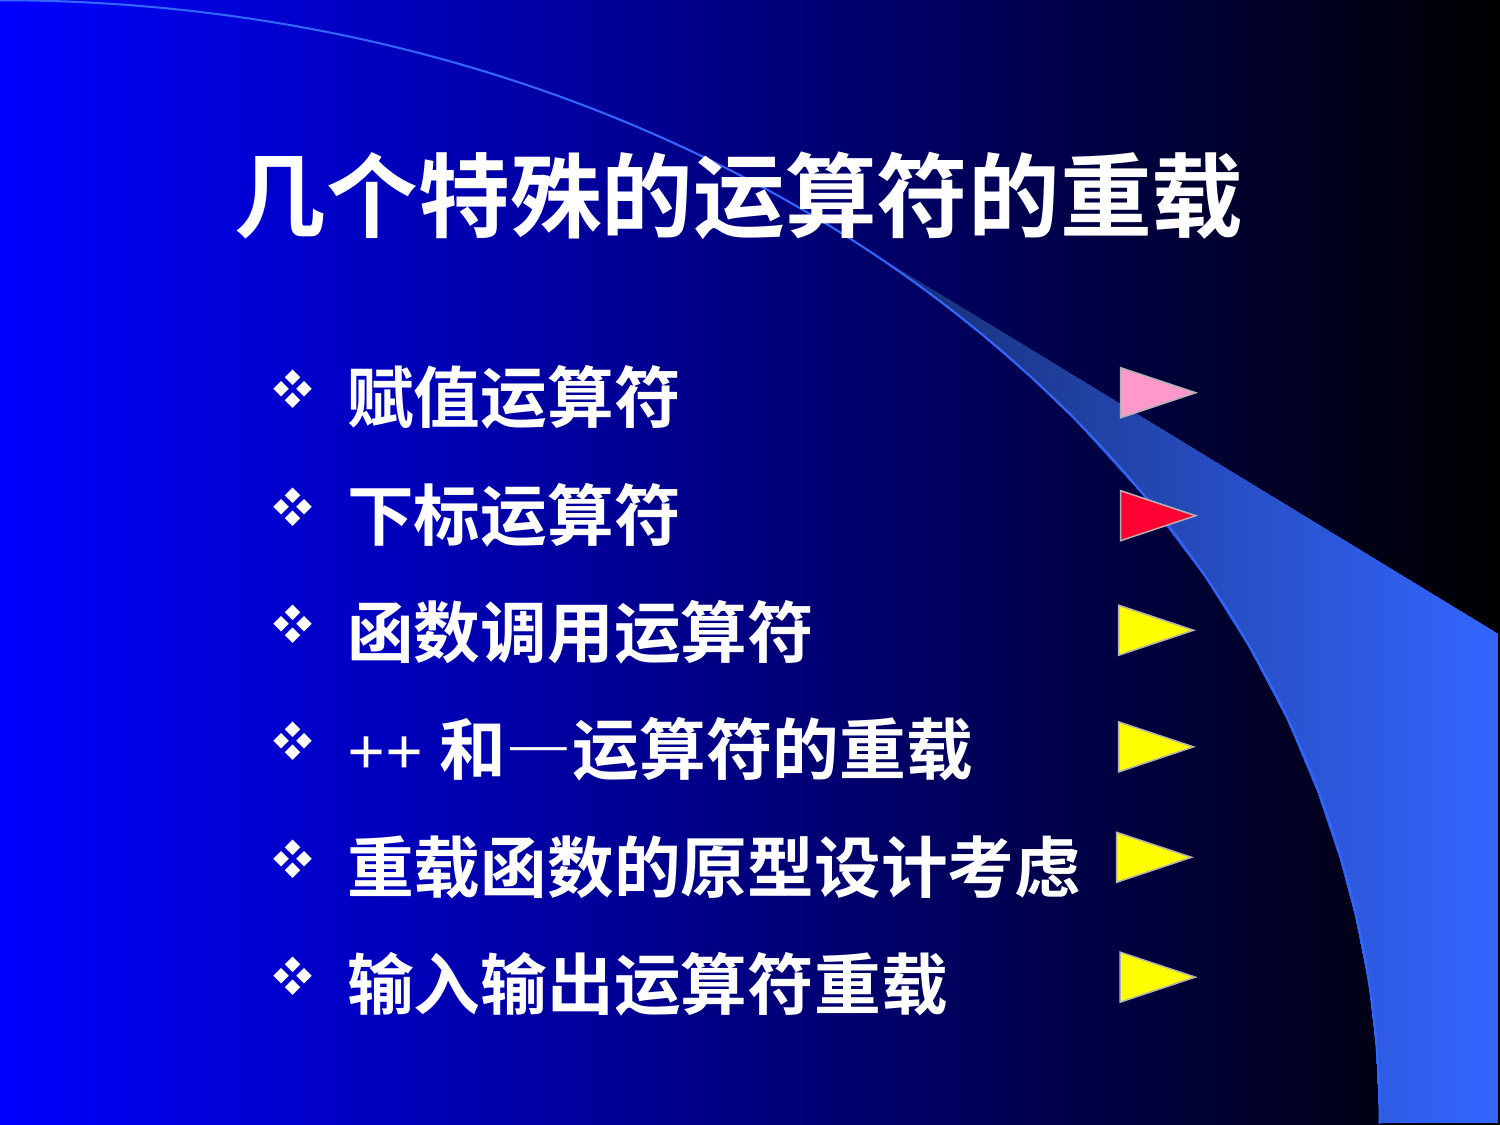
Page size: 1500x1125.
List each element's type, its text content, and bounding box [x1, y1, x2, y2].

text_box [1118, 721, 1194, 772]
text_box [1120, 367, 1196, 418]
text_box [1120, 952, 1196, 1003]
title 几个特殊的运算符的重载 [112, 99, 1388, 288]
text_box [1116, 832, 1192, 883]
text_box [1118, 605, 1194, 656]
text_box [1120, 490, 1196, 541]
text_box 赋值运算符 下标运算符 函数调用运算符 ++和—运算符的重载 重载函数的原型设计考虑 输入输出运算符重载 [254, 324, 1159, 1000]
